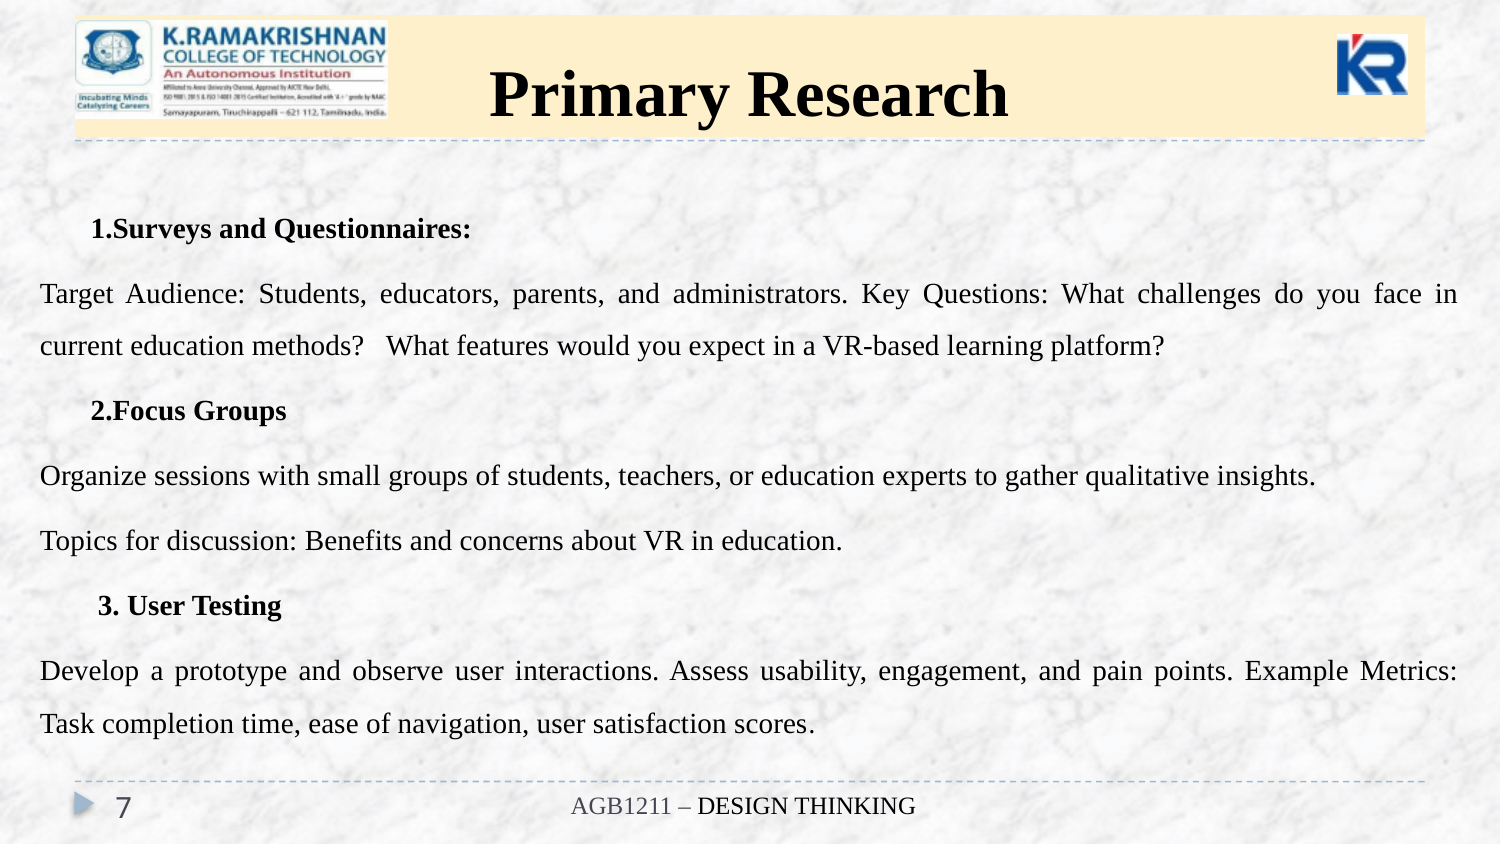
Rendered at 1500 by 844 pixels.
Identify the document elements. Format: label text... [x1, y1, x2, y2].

picture [0, 0, 1500, 844]
footer AGB1211 – DESIGN THINKING [412, 782, 1075, 844]
title Primary Research [75, 15, 1425, 137]
list 1.Surveys and Questionnaires: Target Audience: Students, educators, parents, and administrators. Key Questions: What challenges do you face in current education methods? What features would you expect in a VR-based learning platform? 2.Focus Groups Organize sessions with small groups of students, teachers, or education experts to gather qualitative insights. Topics for discussion: Benefits and concerns about VR in education. 3. User Testing Develop a prototype and observe user interactions. Assess usability, engagement, and pain points. Example Metrics: Task completion time, ease of navigation, user satisfaction scores. [24, 184, 1475, 741]
slide_number 7 [100, 782, 426, 828]
